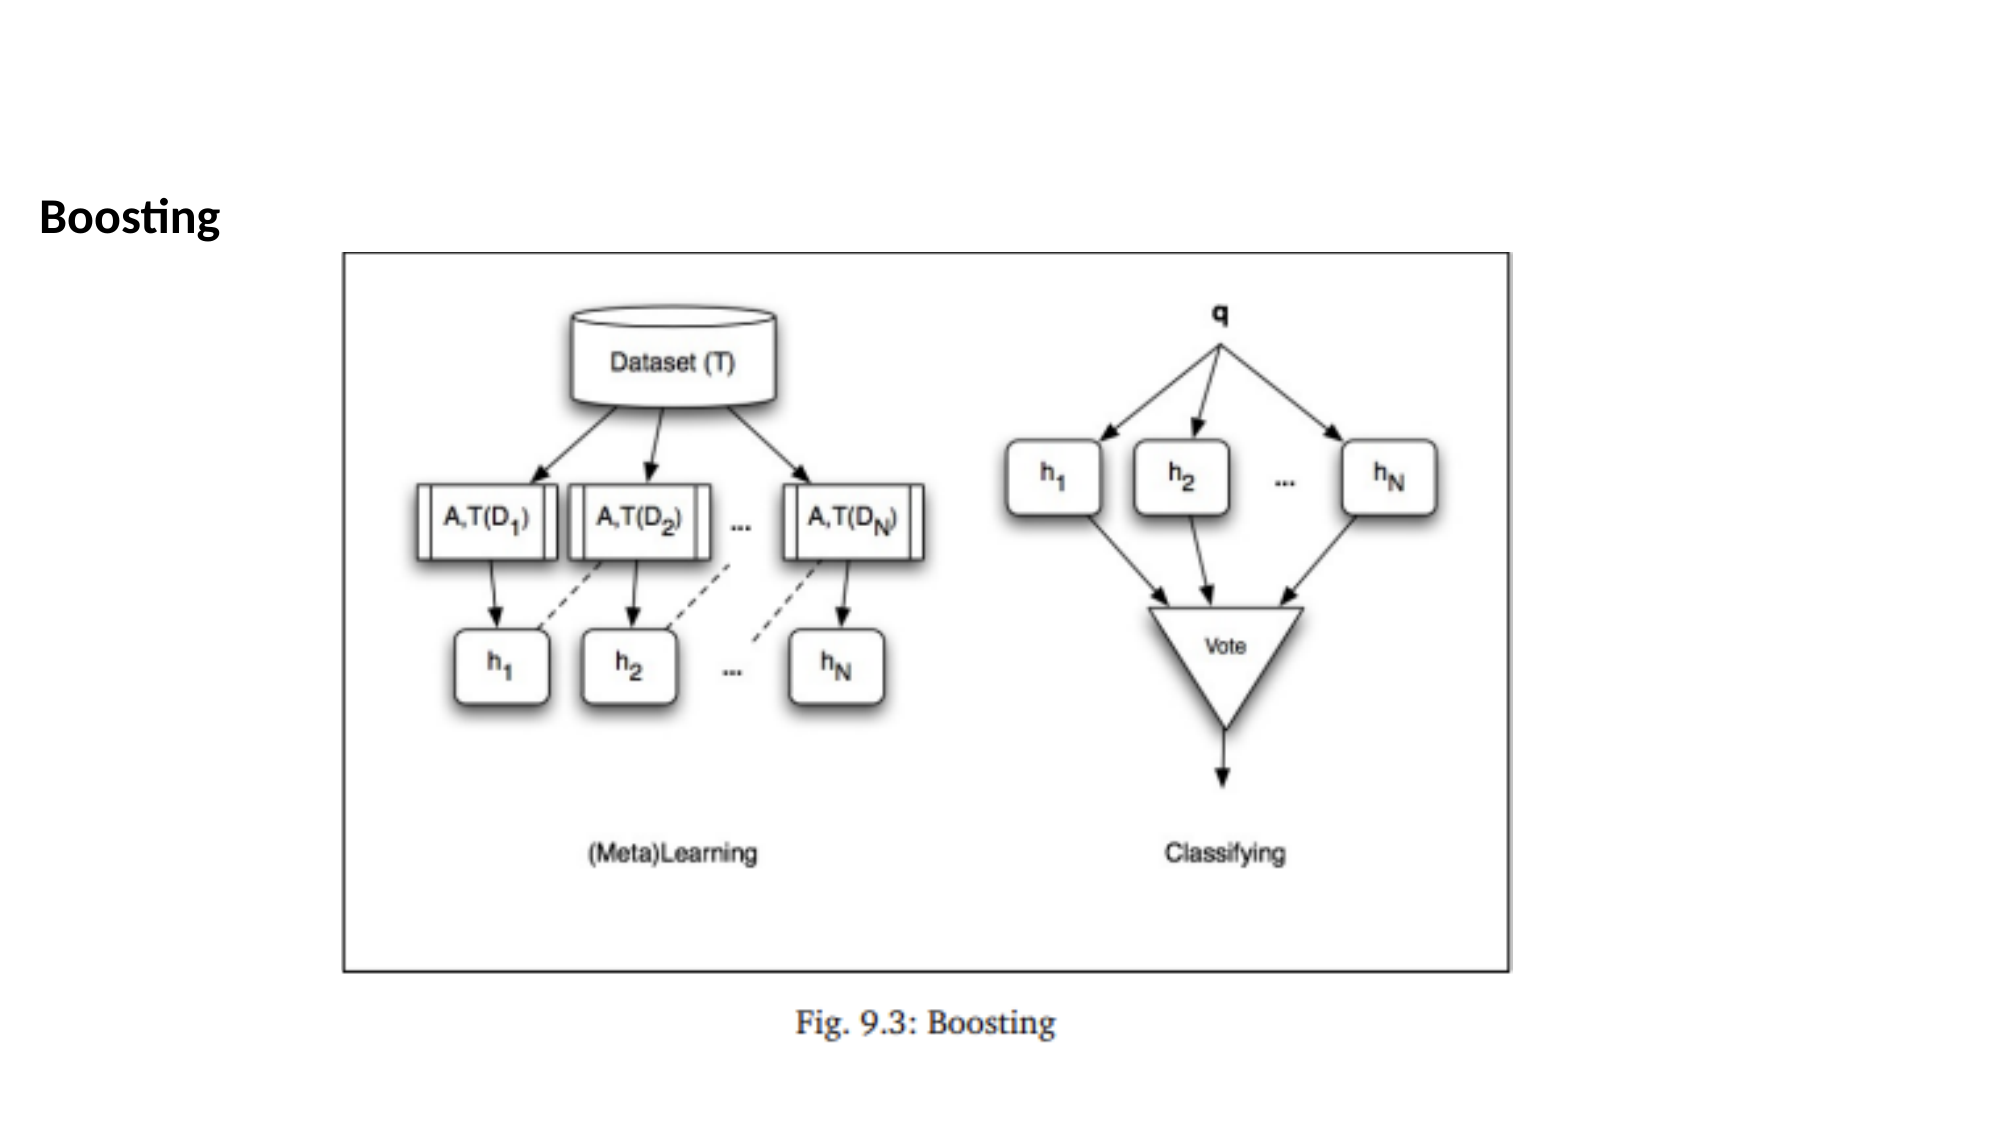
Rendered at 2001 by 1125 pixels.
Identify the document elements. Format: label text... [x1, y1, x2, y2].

text_box Boosting [24, 176, 927, 252]
picture [341, 252, 1513, 1045]
